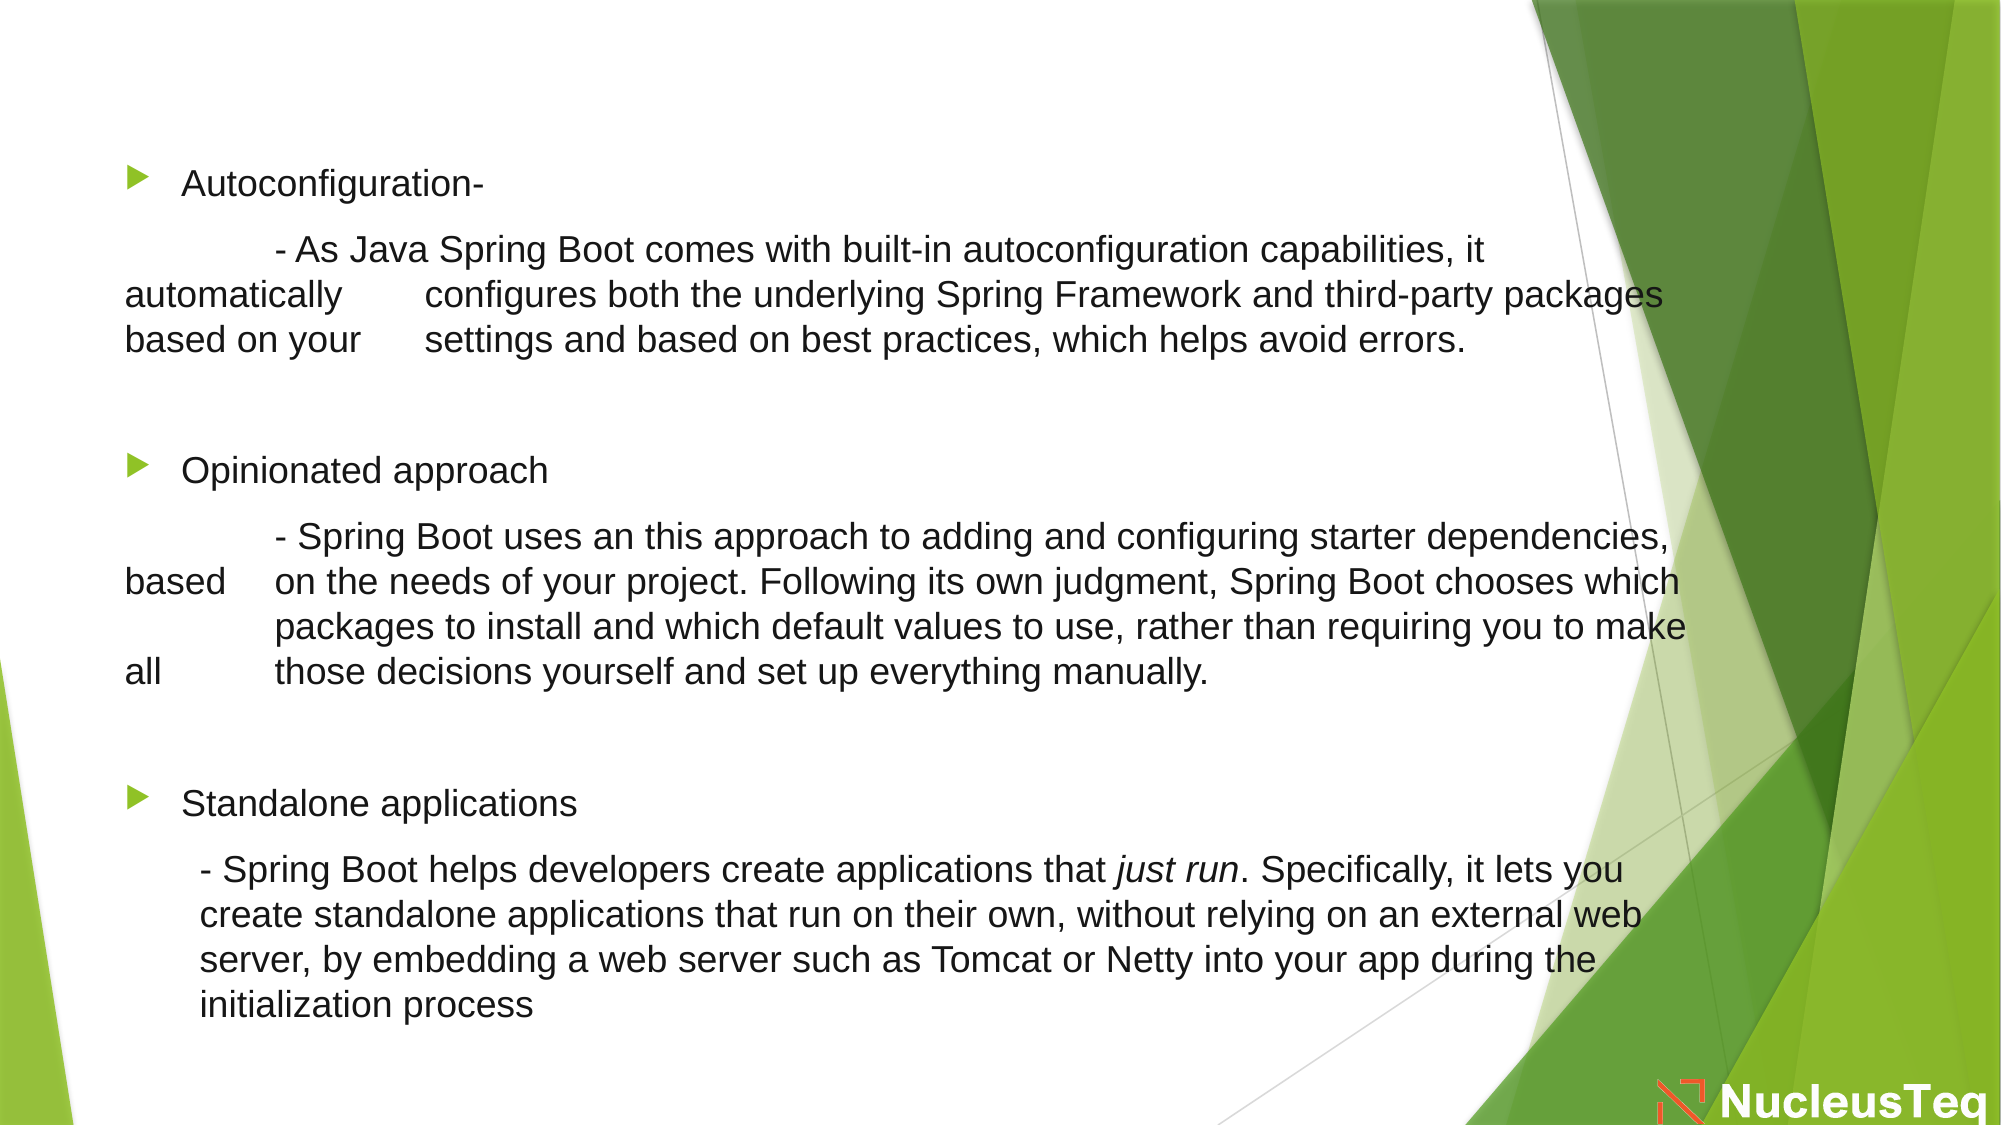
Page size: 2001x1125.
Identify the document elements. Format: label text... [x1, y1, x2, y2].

list Autoconfiguration- - As Java Spring Boot comes with built-in autoconfiguration capabilities, it automatically configures both the underlying Spring Framework and third-party packages based on your settings and based on best practices, which helps avoid errors. Opinionated approach - Spring Boot uses an this approach to adding and configuring starter dependencies, based on the needs of your project. Following its own judgment, Spring Boot chooses which packages to install and which default values to use, rather than requiring you to make all those decisions yourself and set up everything manually. Standalone applications - Spring Boot helps developers create applications that just run. Specifically, it lets you create standalone applications that run on their own, without relying on an external web server, by embedding a web server such as Tomcat or Netty into your app during the initialization process [109, 85, 1726, 1083]
picture [1649, 1073, 1989, 1125]
